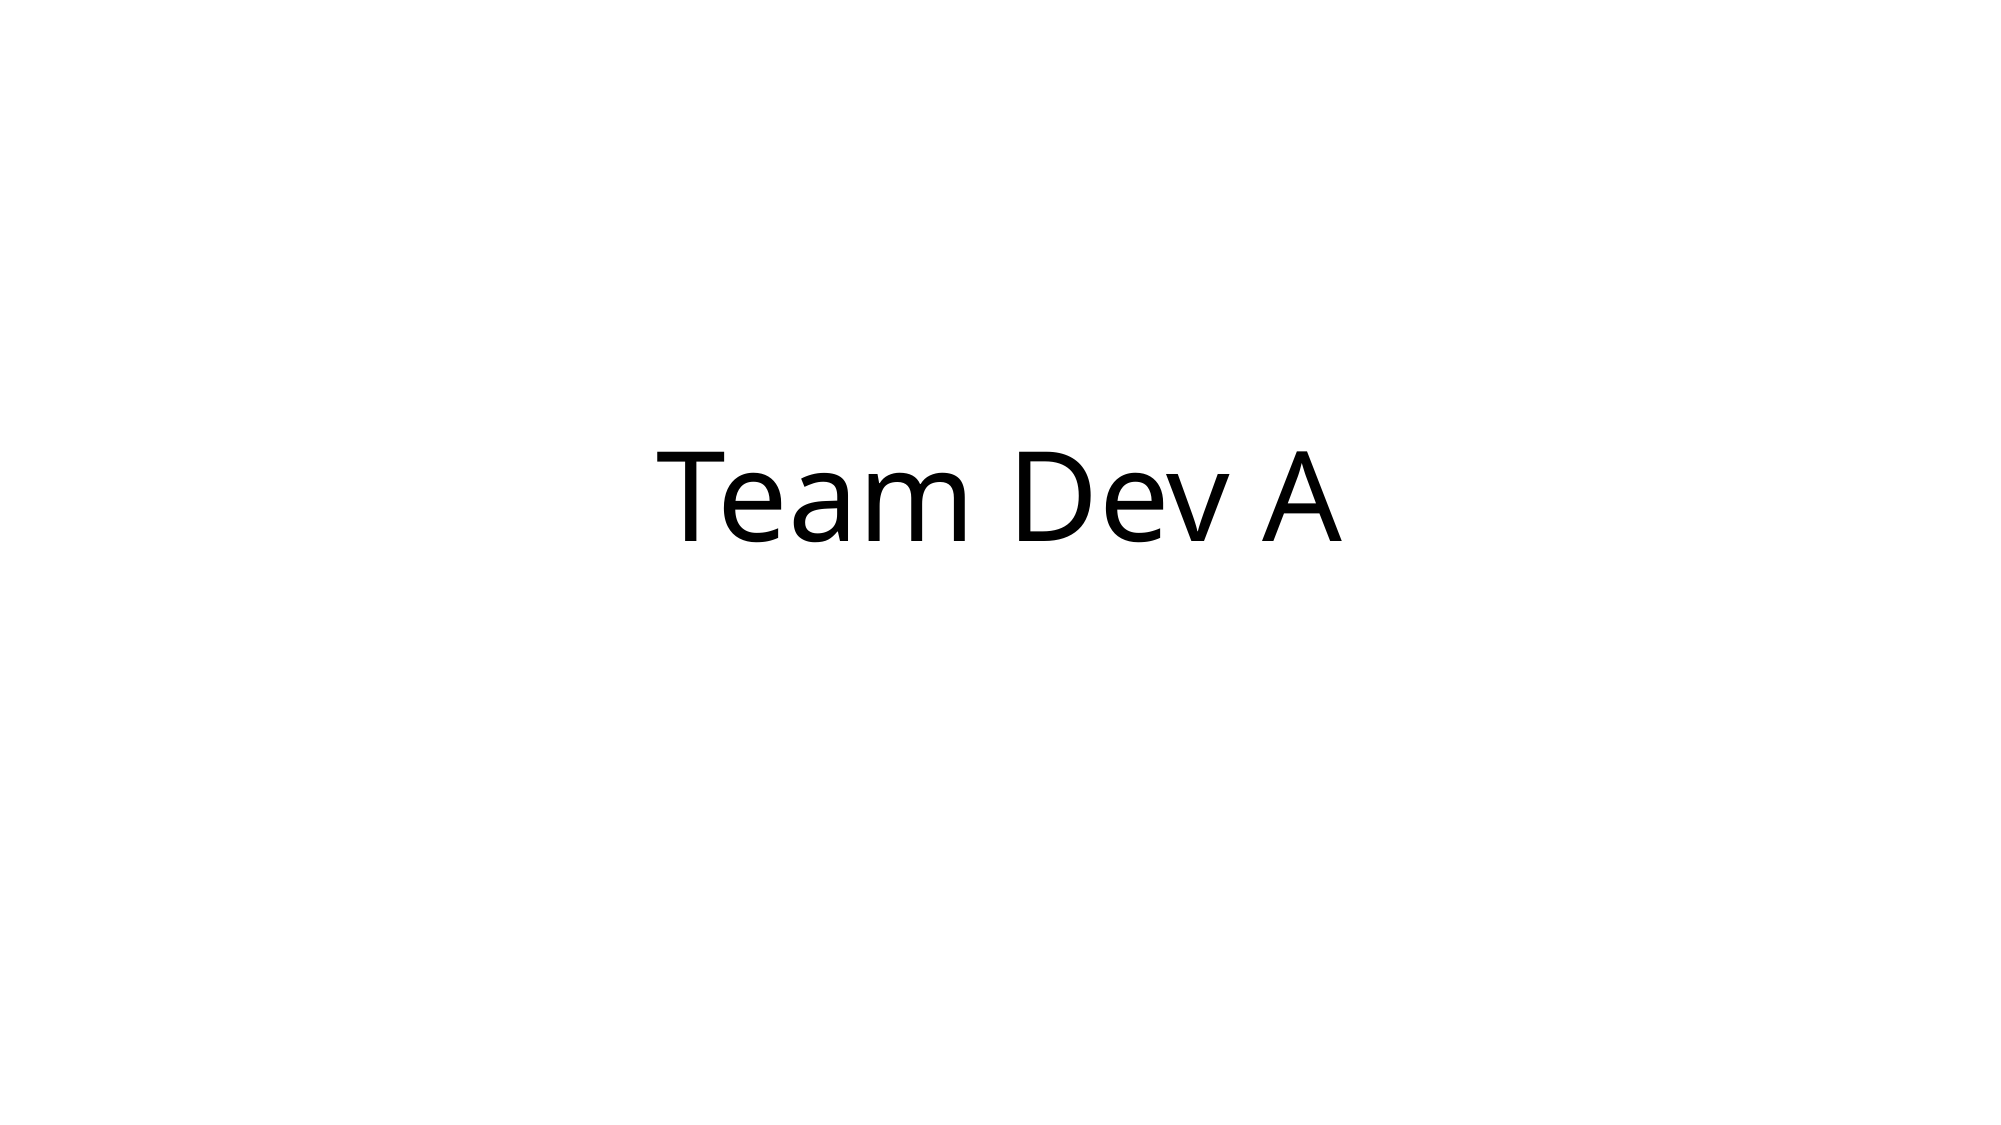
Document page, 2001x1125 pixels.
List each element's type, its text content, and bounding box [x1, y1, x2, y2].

title Team Dev A [249, 184, 1750, 576]
